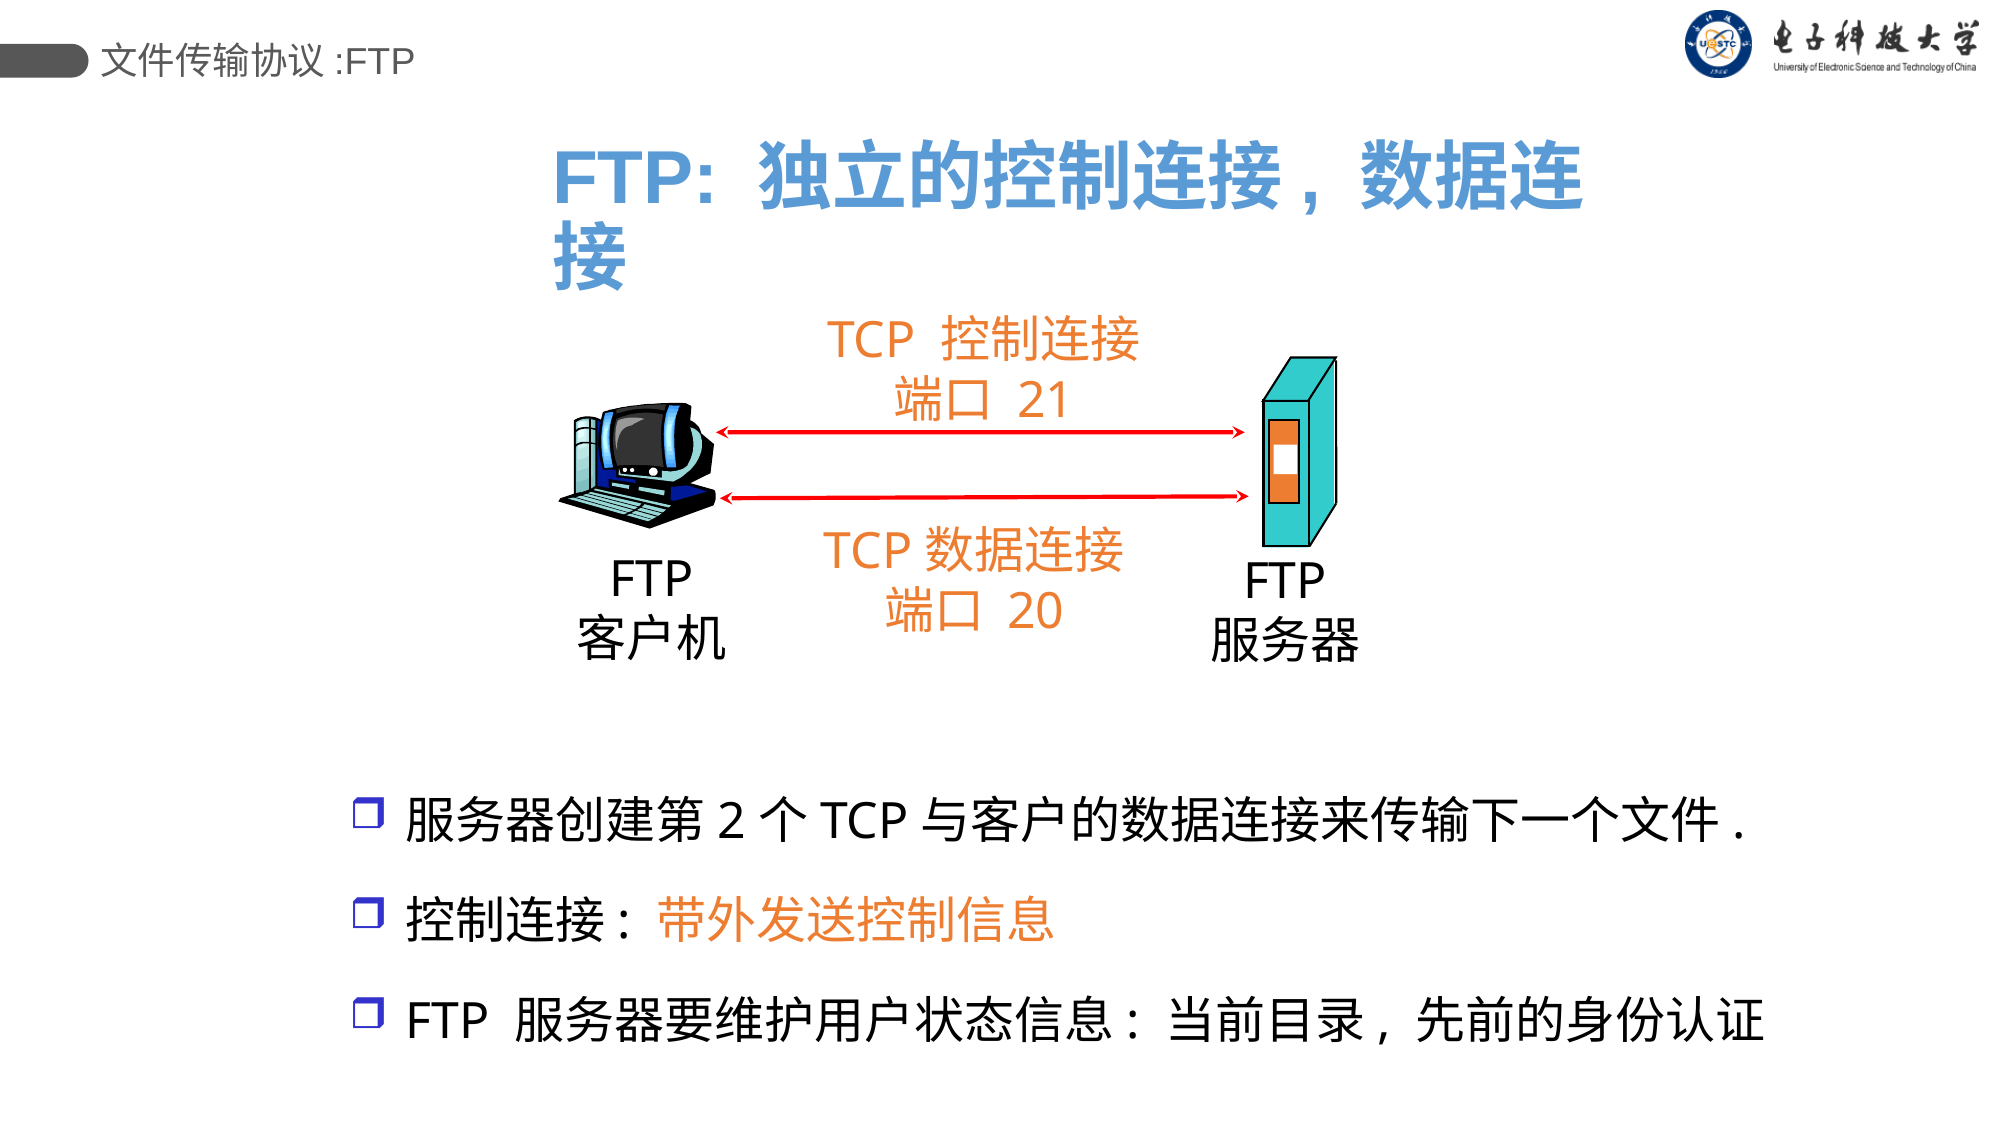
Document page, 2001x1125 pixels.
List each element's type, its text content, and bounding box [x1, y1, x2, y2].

text_box 服务器创建第2个TCP与客户的数据连接来传输下一个文件. 控制连接: 带外发送控制信息 FTP 服务器要维护用户状态信息: 当前目录, 先前的身份认证 [334, 750, 1872, 1086]
picture [1685, 10, 1979, 78]
text_box 文件传输协议:FTP [100, 28, 495, 91]
title FTP: 独立的控制连接, 数据连接 [537, 131, 1633, 244]
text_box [537, 299, 1400, 711]
